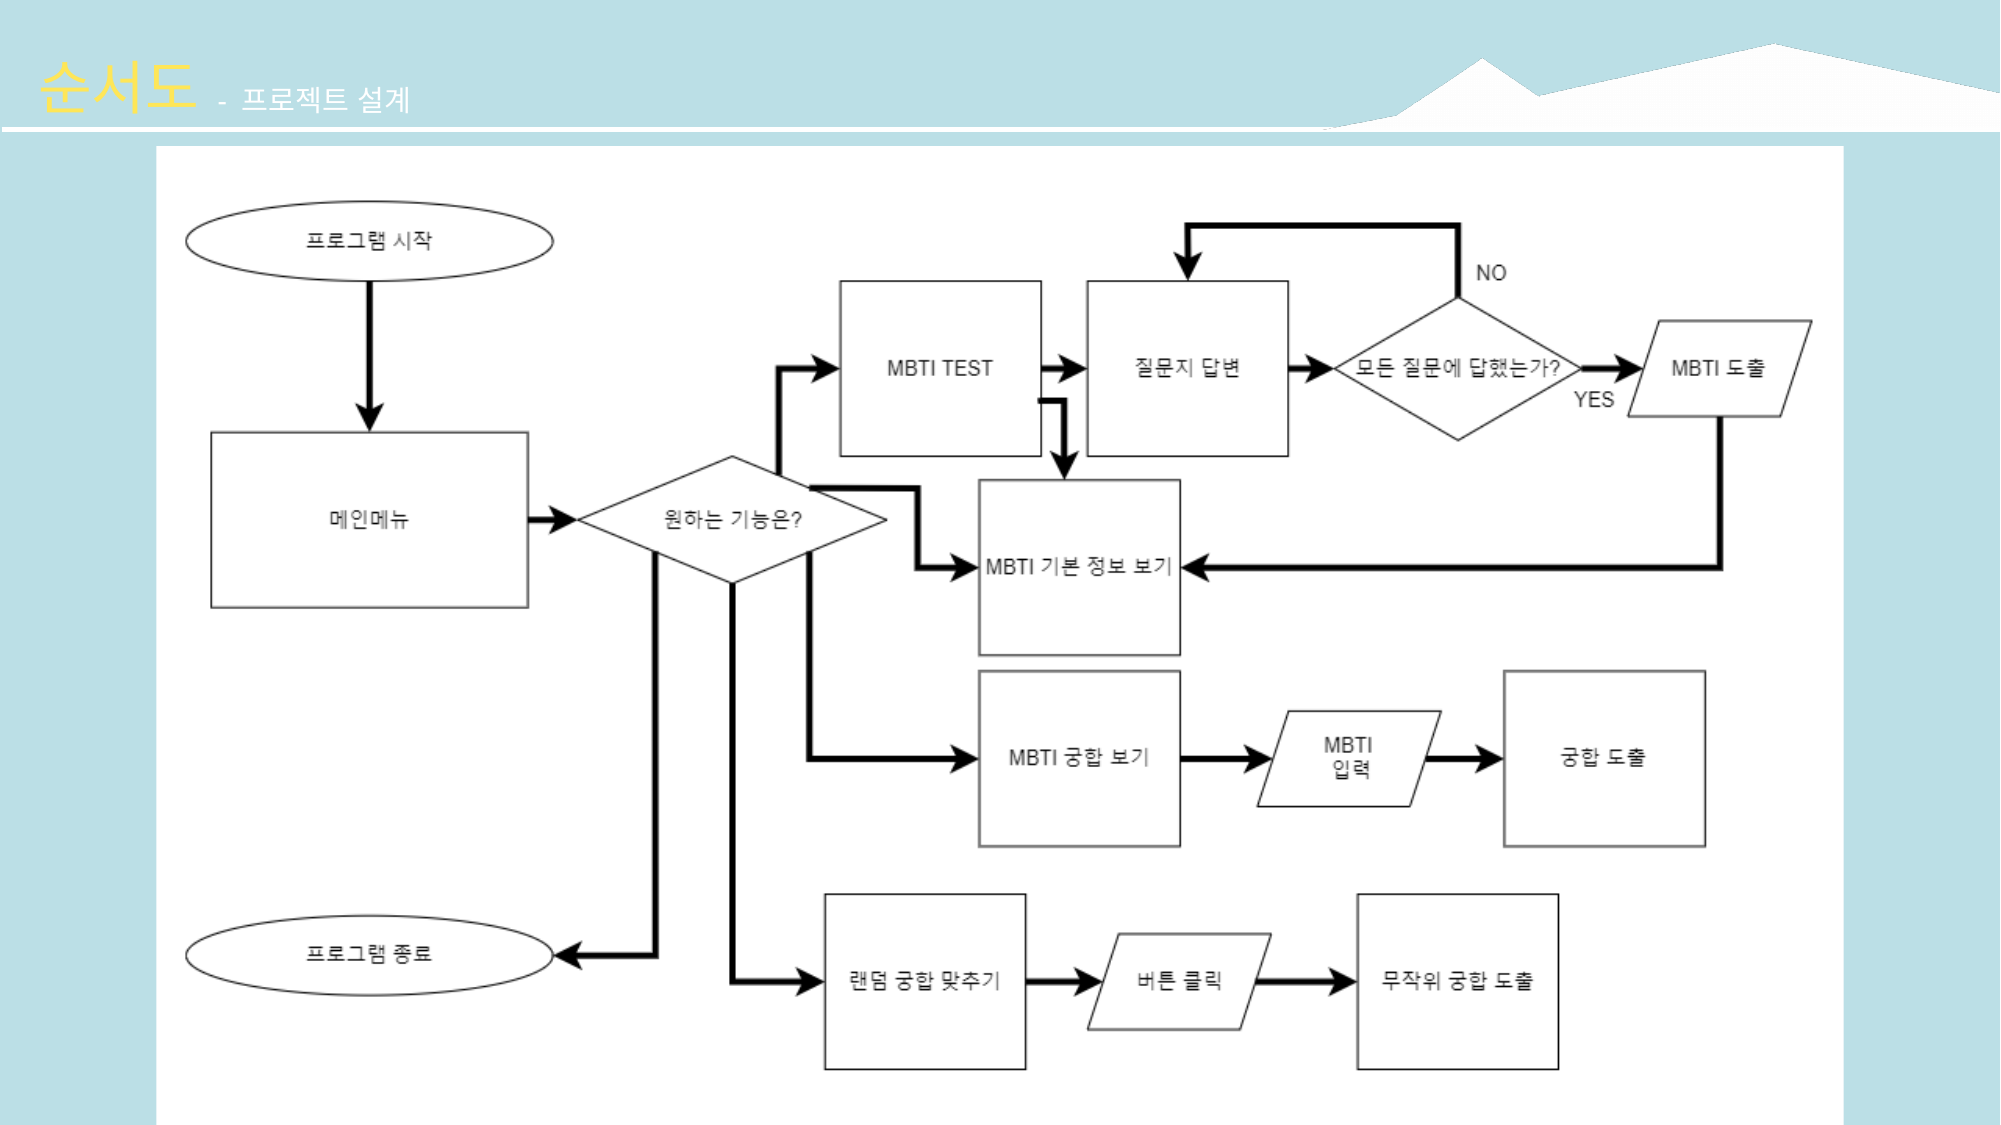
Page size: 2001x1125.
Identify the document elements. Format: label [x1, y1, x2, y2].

text_box [1, 43, 2000, 130]
picture [156, 146, 1844, 1125]
